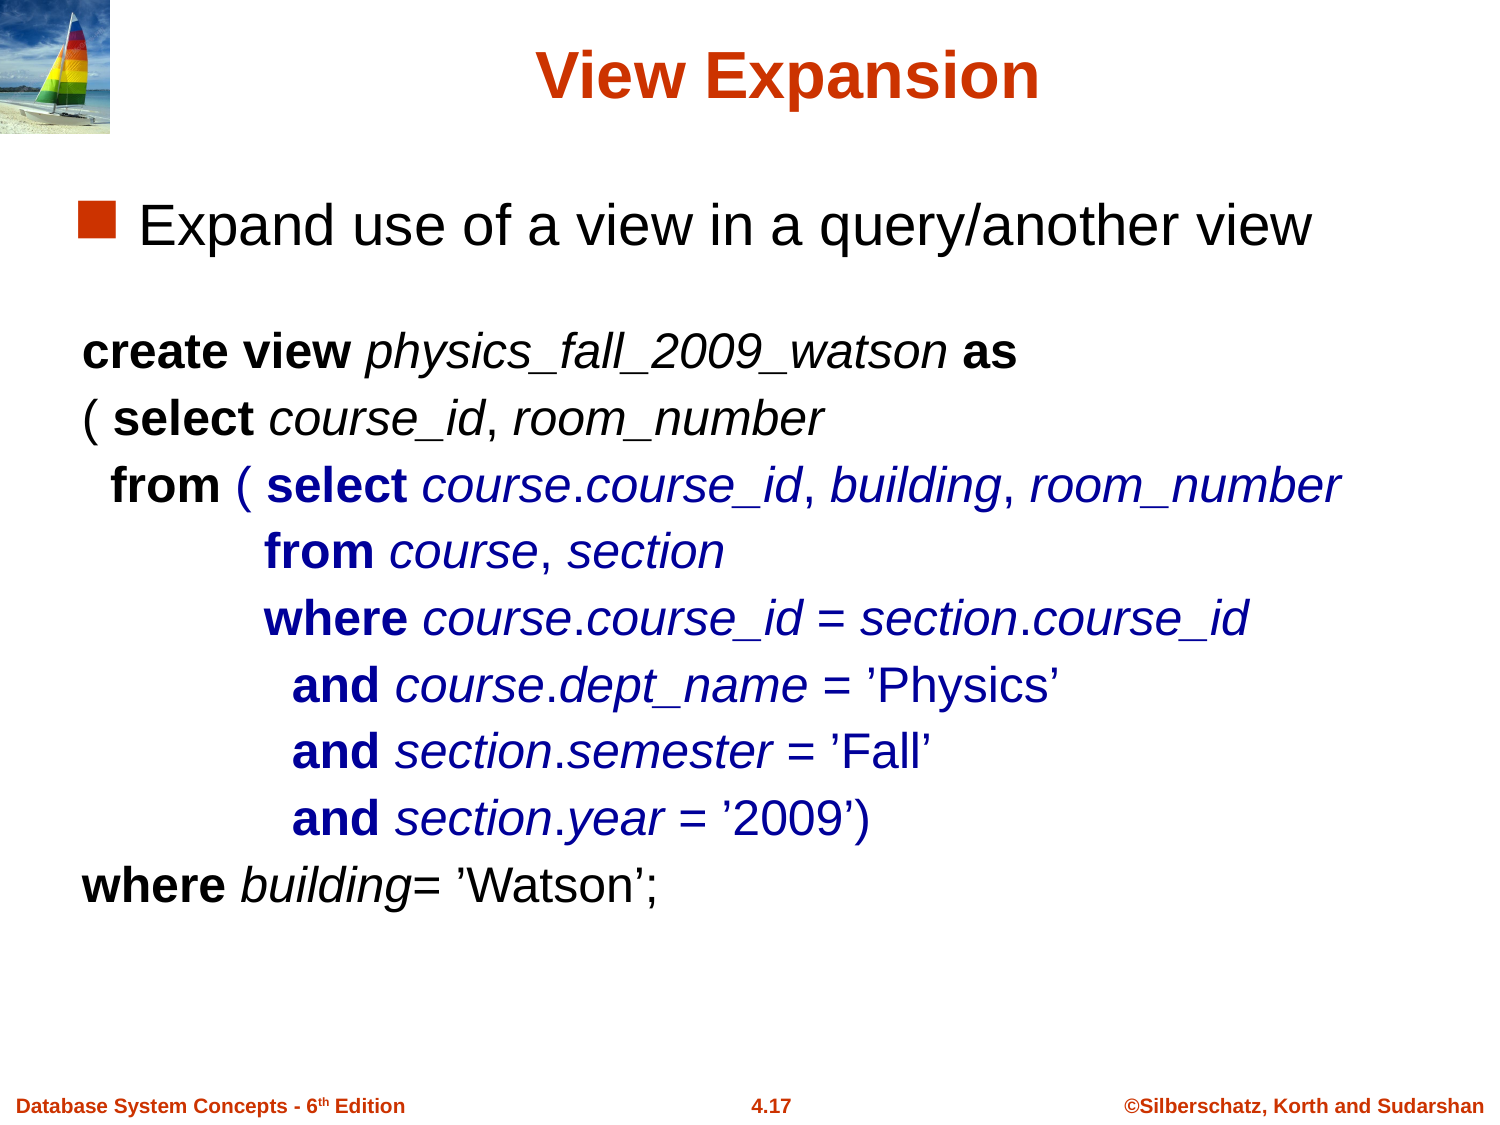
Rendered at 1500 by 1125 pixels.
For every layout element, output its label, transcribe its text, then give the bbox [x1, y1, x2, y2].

text_box create view physics_fall_2009_watson as ( select course_id, room_number from ( select course.course_id, building, room_number from course, section where course.course_id = section.course_id and course.dept_name = ’Physics’ and section.semester = ’Fall’ and section.year = ’2009’) where building= ’Watson’; [67, 304, 1451, 987]
title View Expansion [125, 18, 1452, 120]
picture [0, 0, 110, 134]
list Expand use of a view in a query/another view [66, 179, 1434, 280]
